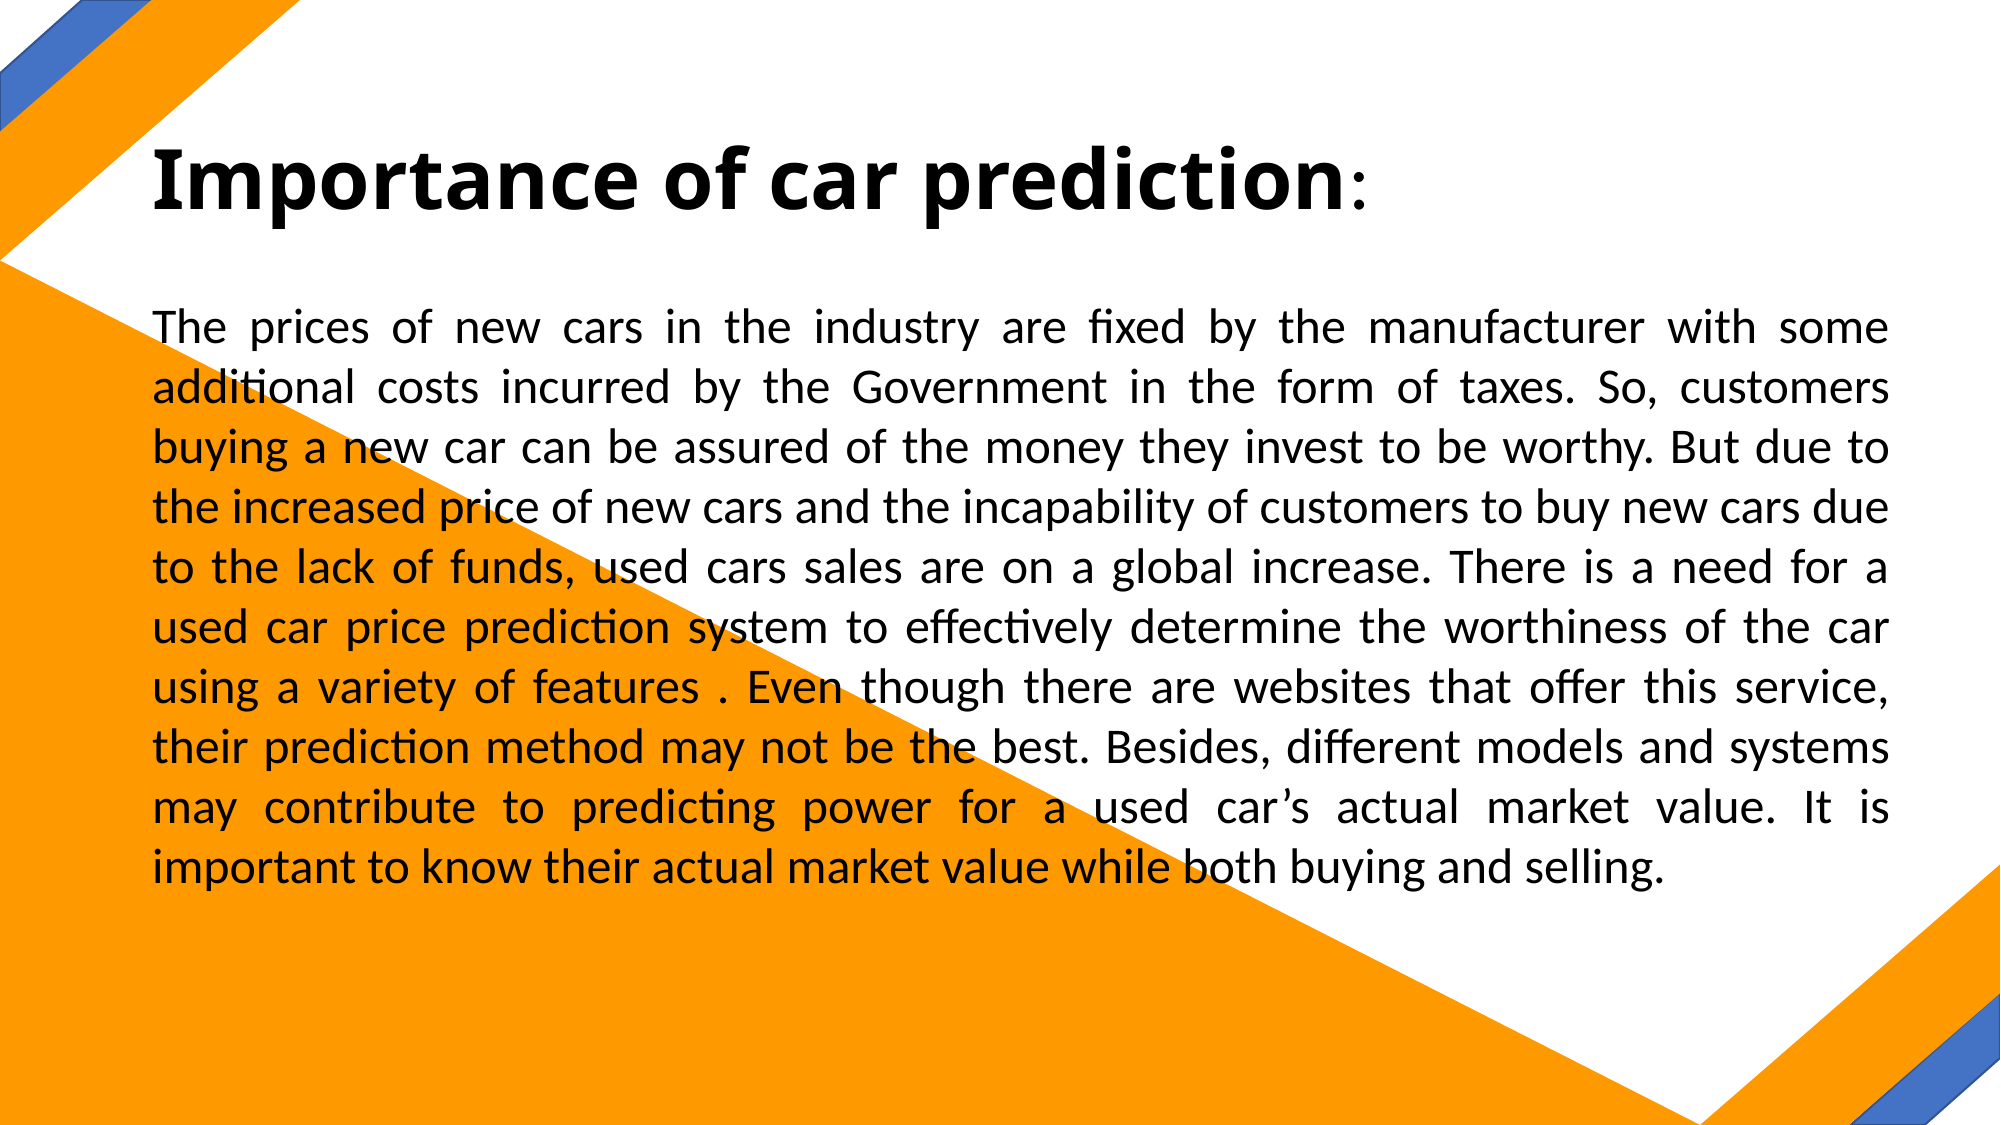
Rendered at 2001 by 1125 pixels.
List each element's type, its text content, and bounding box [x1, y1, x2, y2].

text_box [0, 261, 1700, 1125]
text_box [1850, 995, 2000, 1125]
text_box [1700, 864, 2000, 1125]
text_box Importance of car prediction: [137, 118, 1464, 234]
text_box [0, 0, 150, 130]
text_box The prices of new cars in the industry are fixed by the manufacturer with some additional costs incurred by the Government in the form of taxes. So, customers buying a new car can be assured of the money they invest to be worthy. But due to the increased price of new cars and the incapability of customers to buy new cars due to the lack of funds, used cars sales are on a global increase. There is a need for a used car price prediction system to effectively determine the worthiness of the car using a variety of features . Even though there are websites that offer this service, their prediction method may not be the best. Besides, different models and systems may contribute to predicting power for a used car’s actual market value. It is important to know their actual market value while both buying and selling. [137, 286, 1906, 902]
text_box [0, 0, 300, 261]
